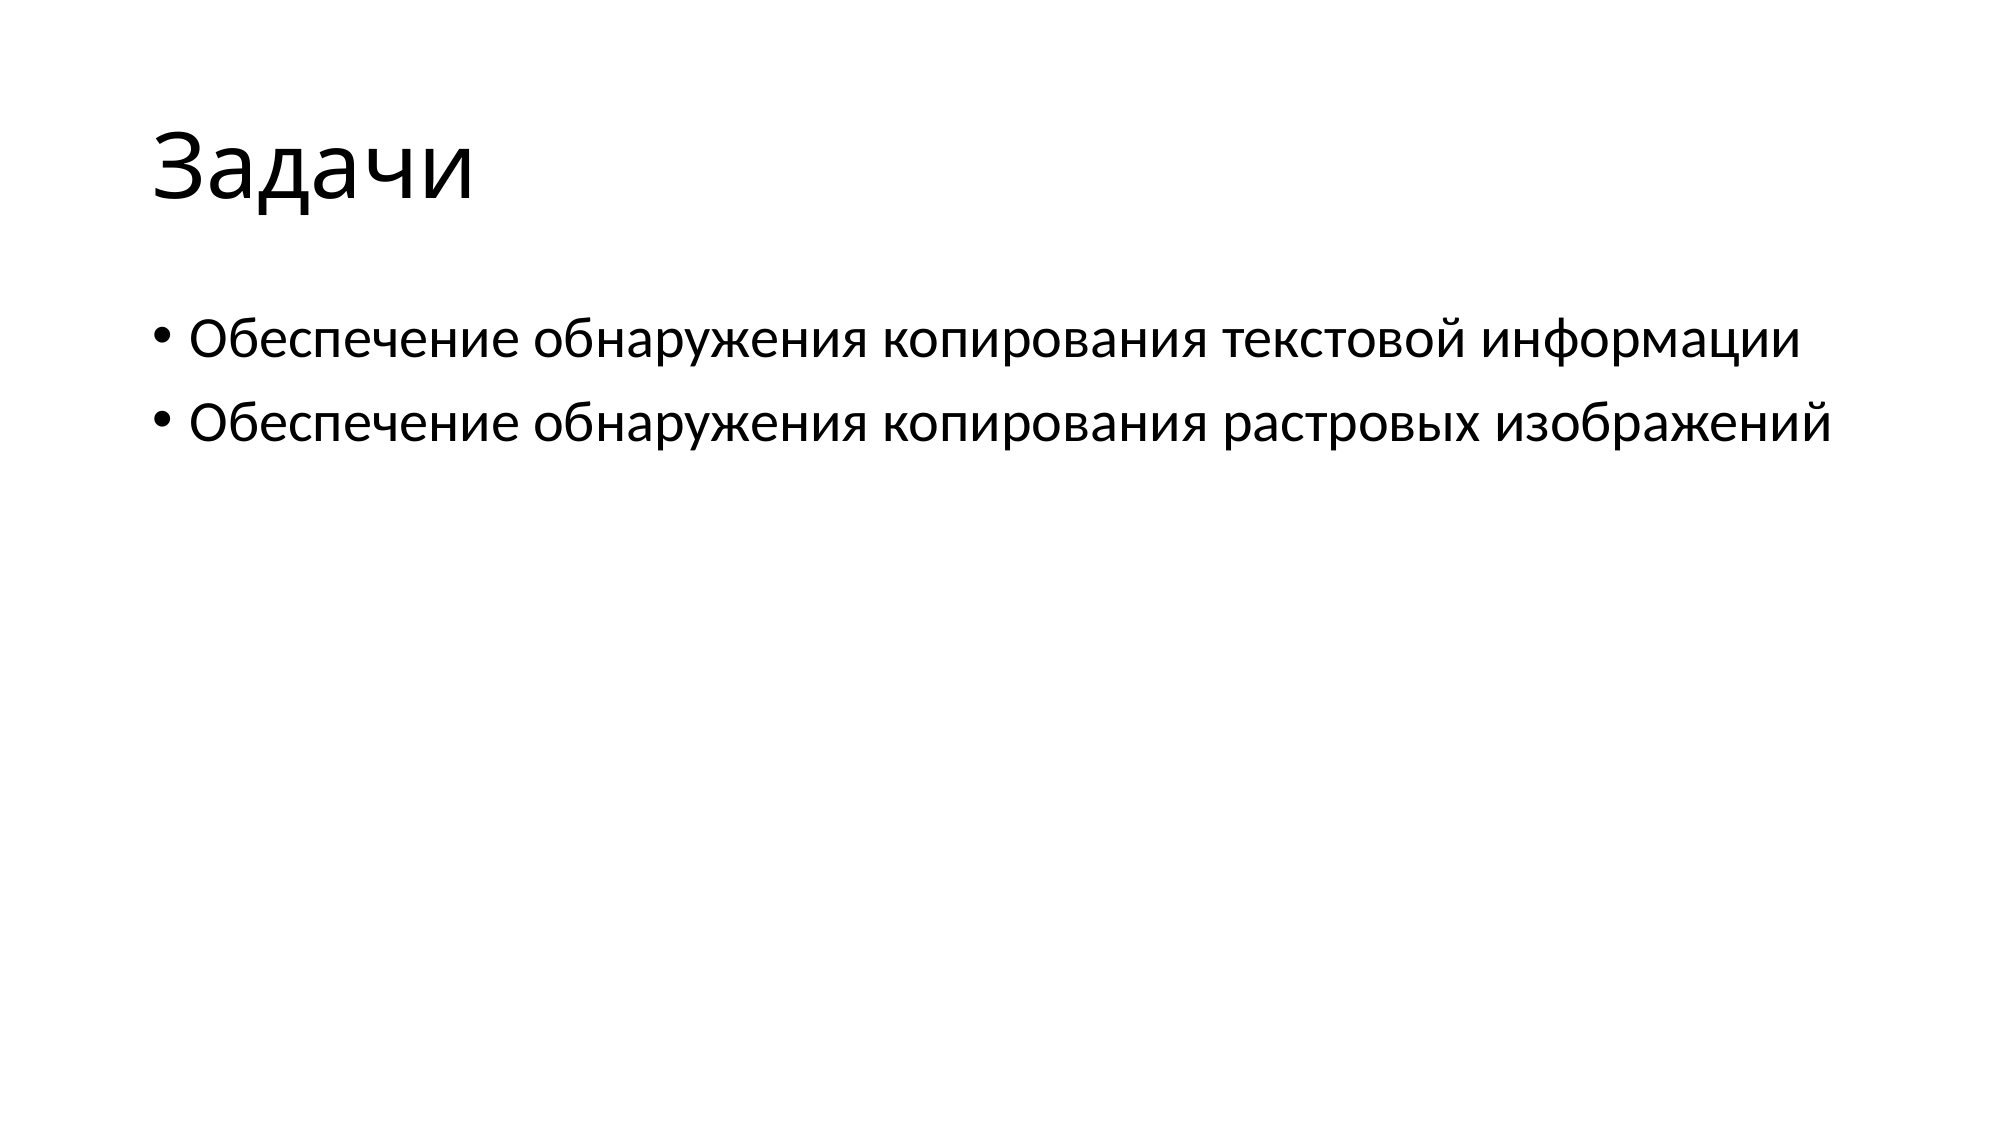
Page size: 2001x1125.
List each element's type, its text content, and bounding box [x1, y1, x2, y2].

title Задачи [137, 59, 1863, 277]
list Обеспечение обнаружения копирования текстовой информации Обеспечение обнаружения копирования растровых изображений [137, 299, 1863, 1013]
